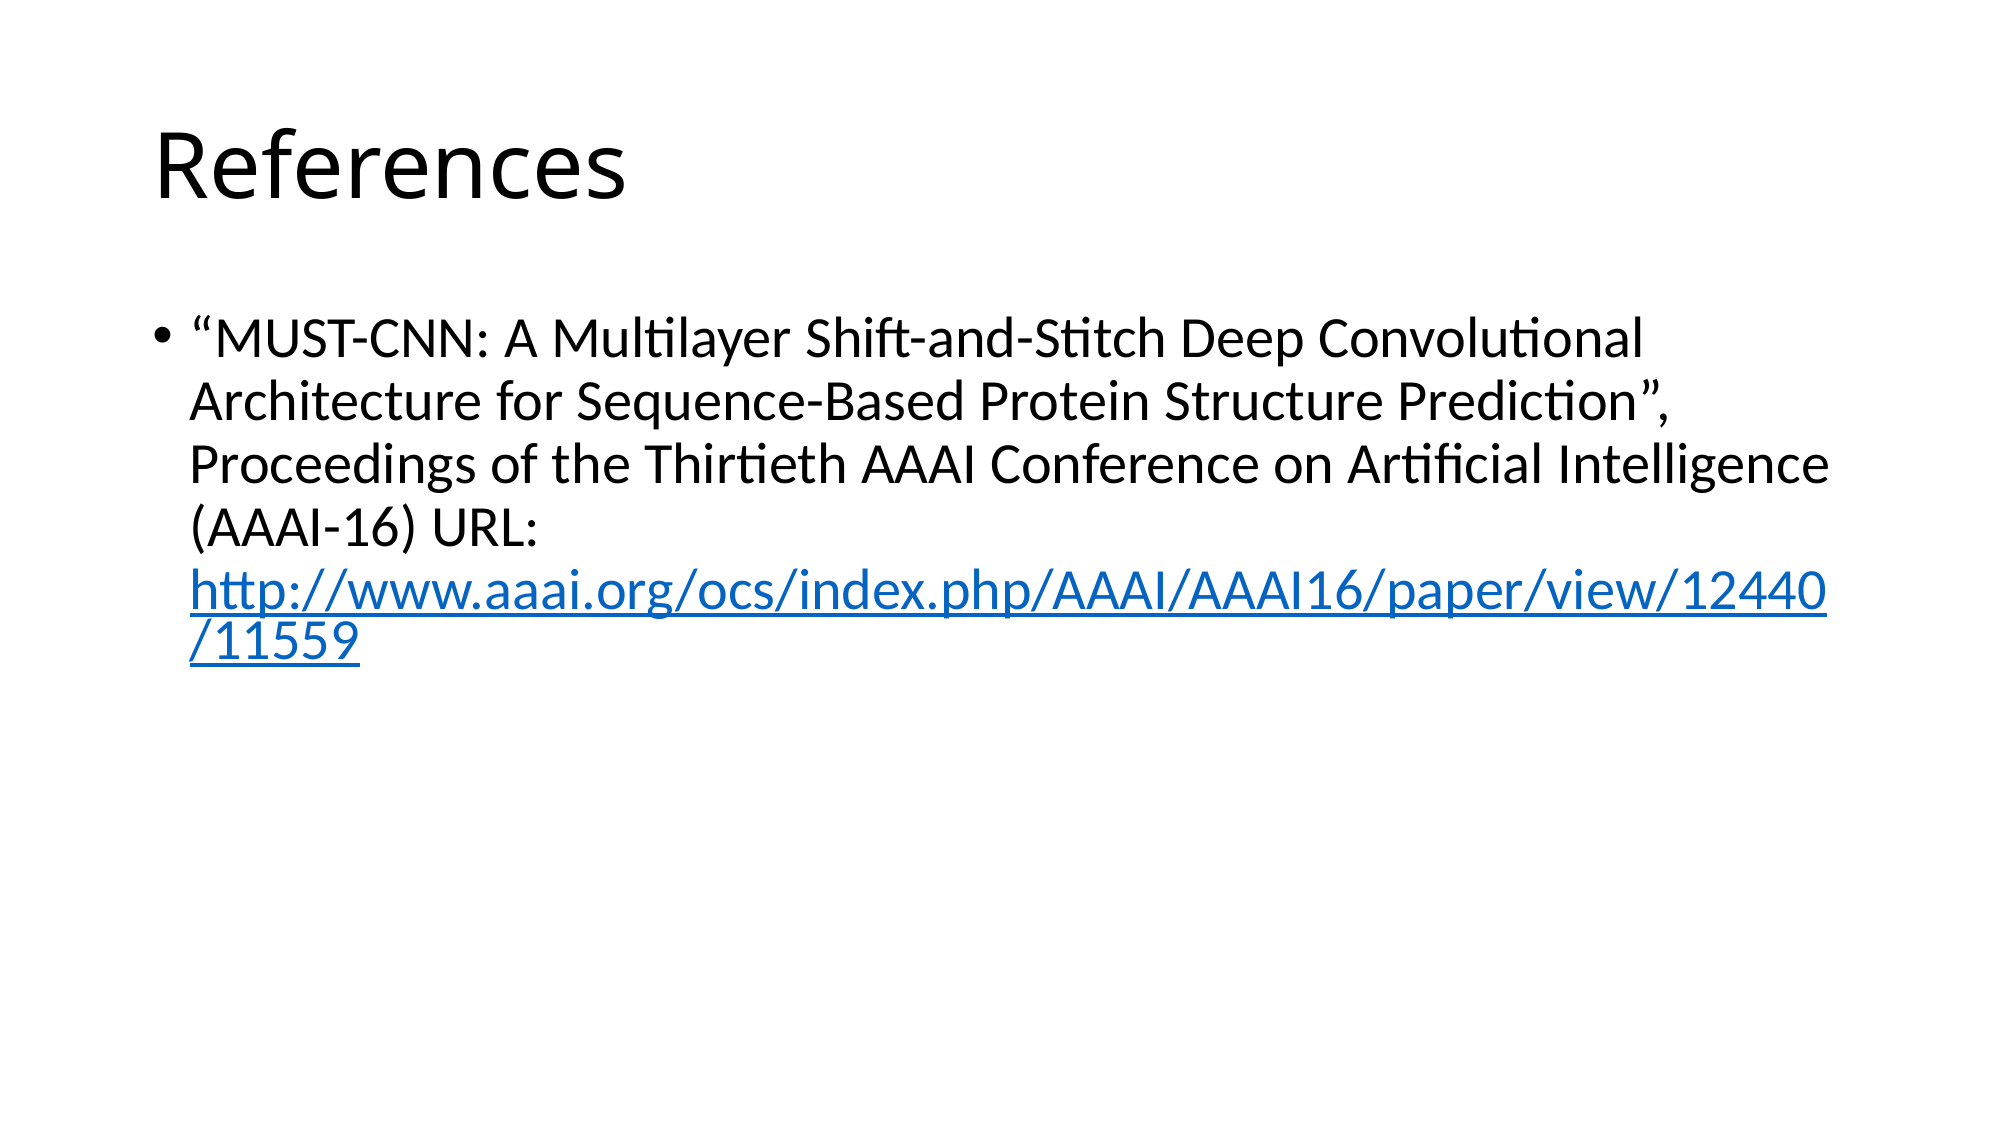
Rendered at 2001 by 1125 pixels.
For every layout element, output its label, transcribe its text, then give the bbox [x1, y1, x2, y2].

title References [137, 59, 1863, 278]
list “MUST-CNN: A Multilayer Shift-and-Stitch Deep Convolutional Architecture for Sequence-Based Protein Structure Prediction”, Proceedings of the Thirtieth AAAI Conference on Artificial Intelligence (AAAI-16) URL: http://www.aaai.org/ocs/index.php/AAAI/AAAI16/paper/view/12440/11559 [137, 299, 1863, 1014]
